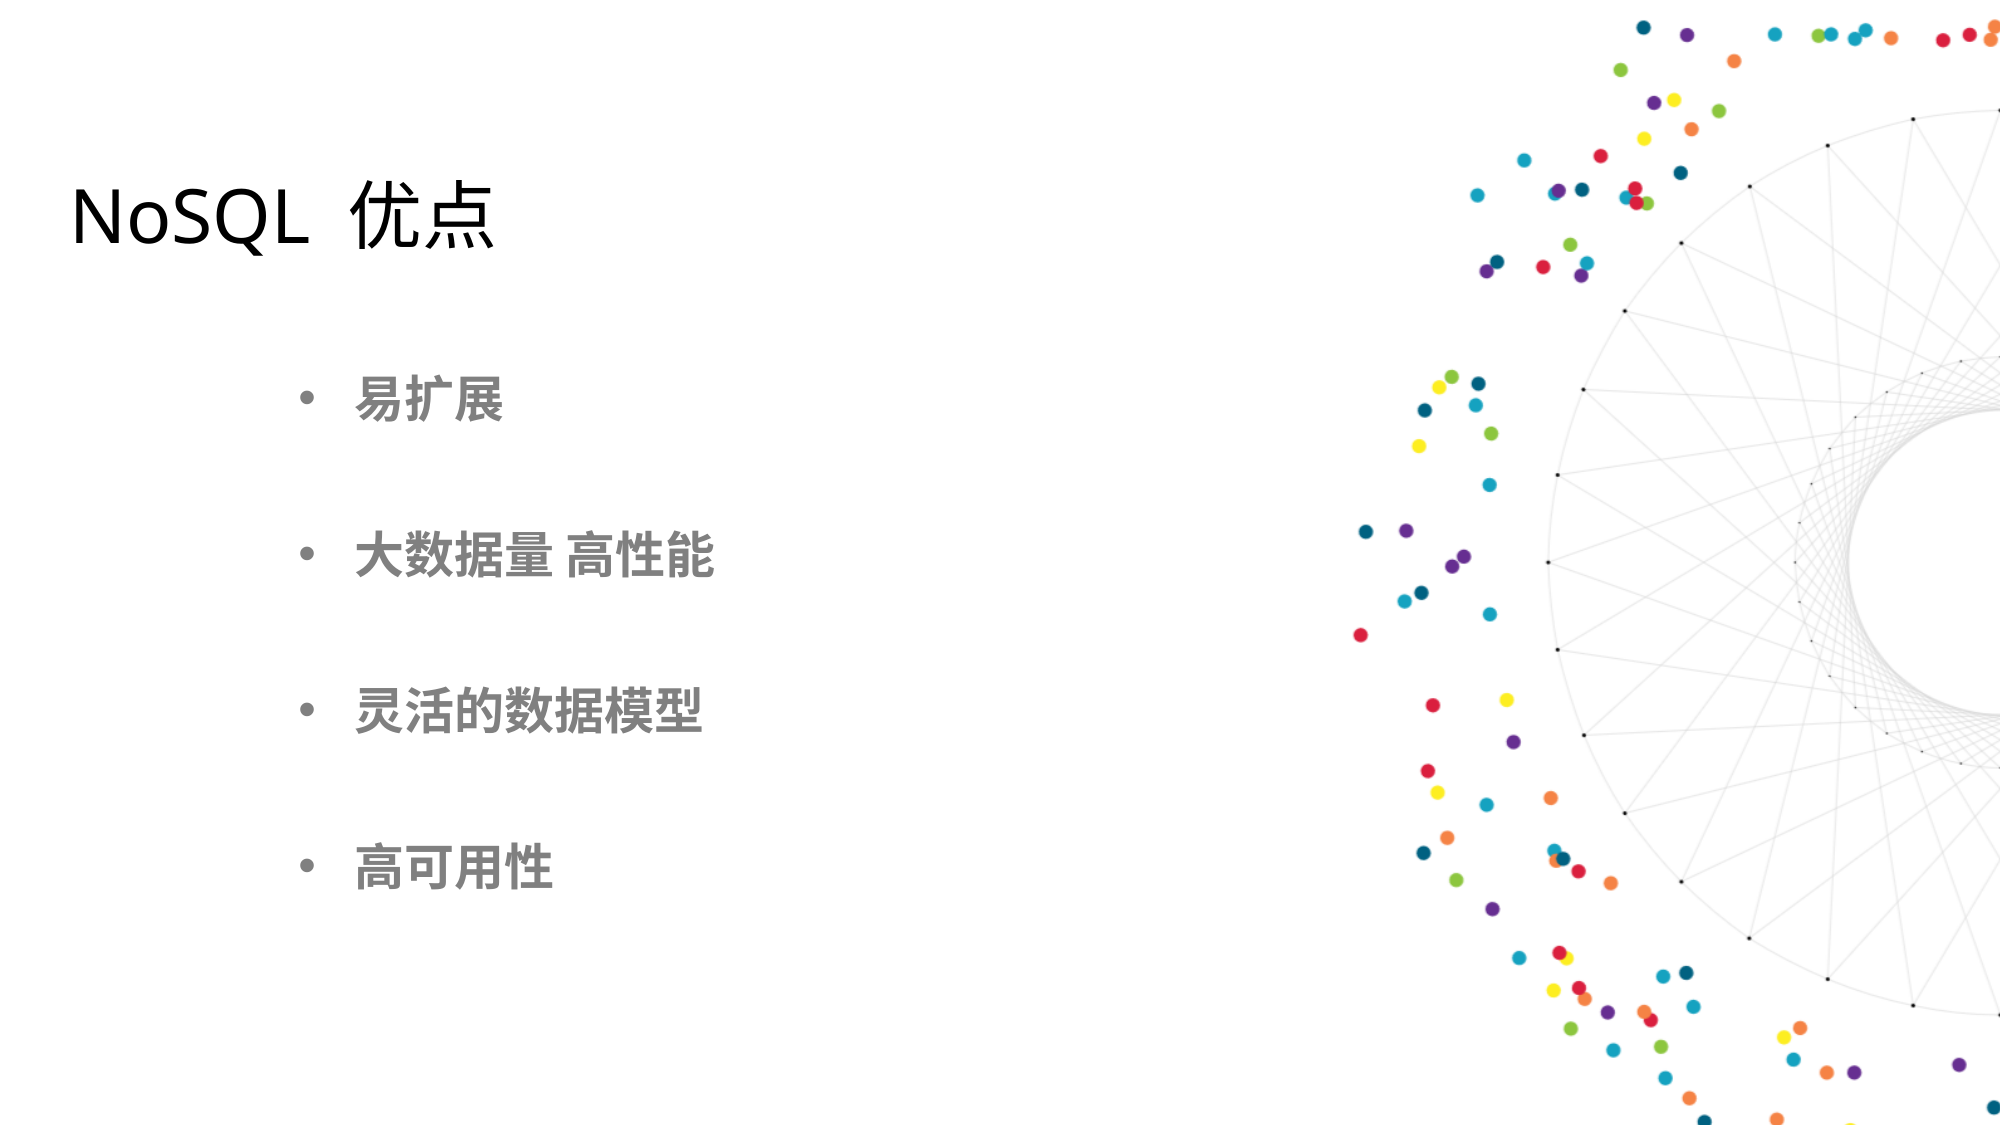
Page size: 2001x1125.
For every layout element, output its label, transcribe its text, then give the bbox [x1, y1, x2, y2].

text_box NoSQL 优点 [54, 160, 513, 266]
picture [1269, 0, 2000, 1125]
text_box 易扩展 大数据量 高性能 灵活的数据模型 高可用性 [283, 342, 1982, 1059]
